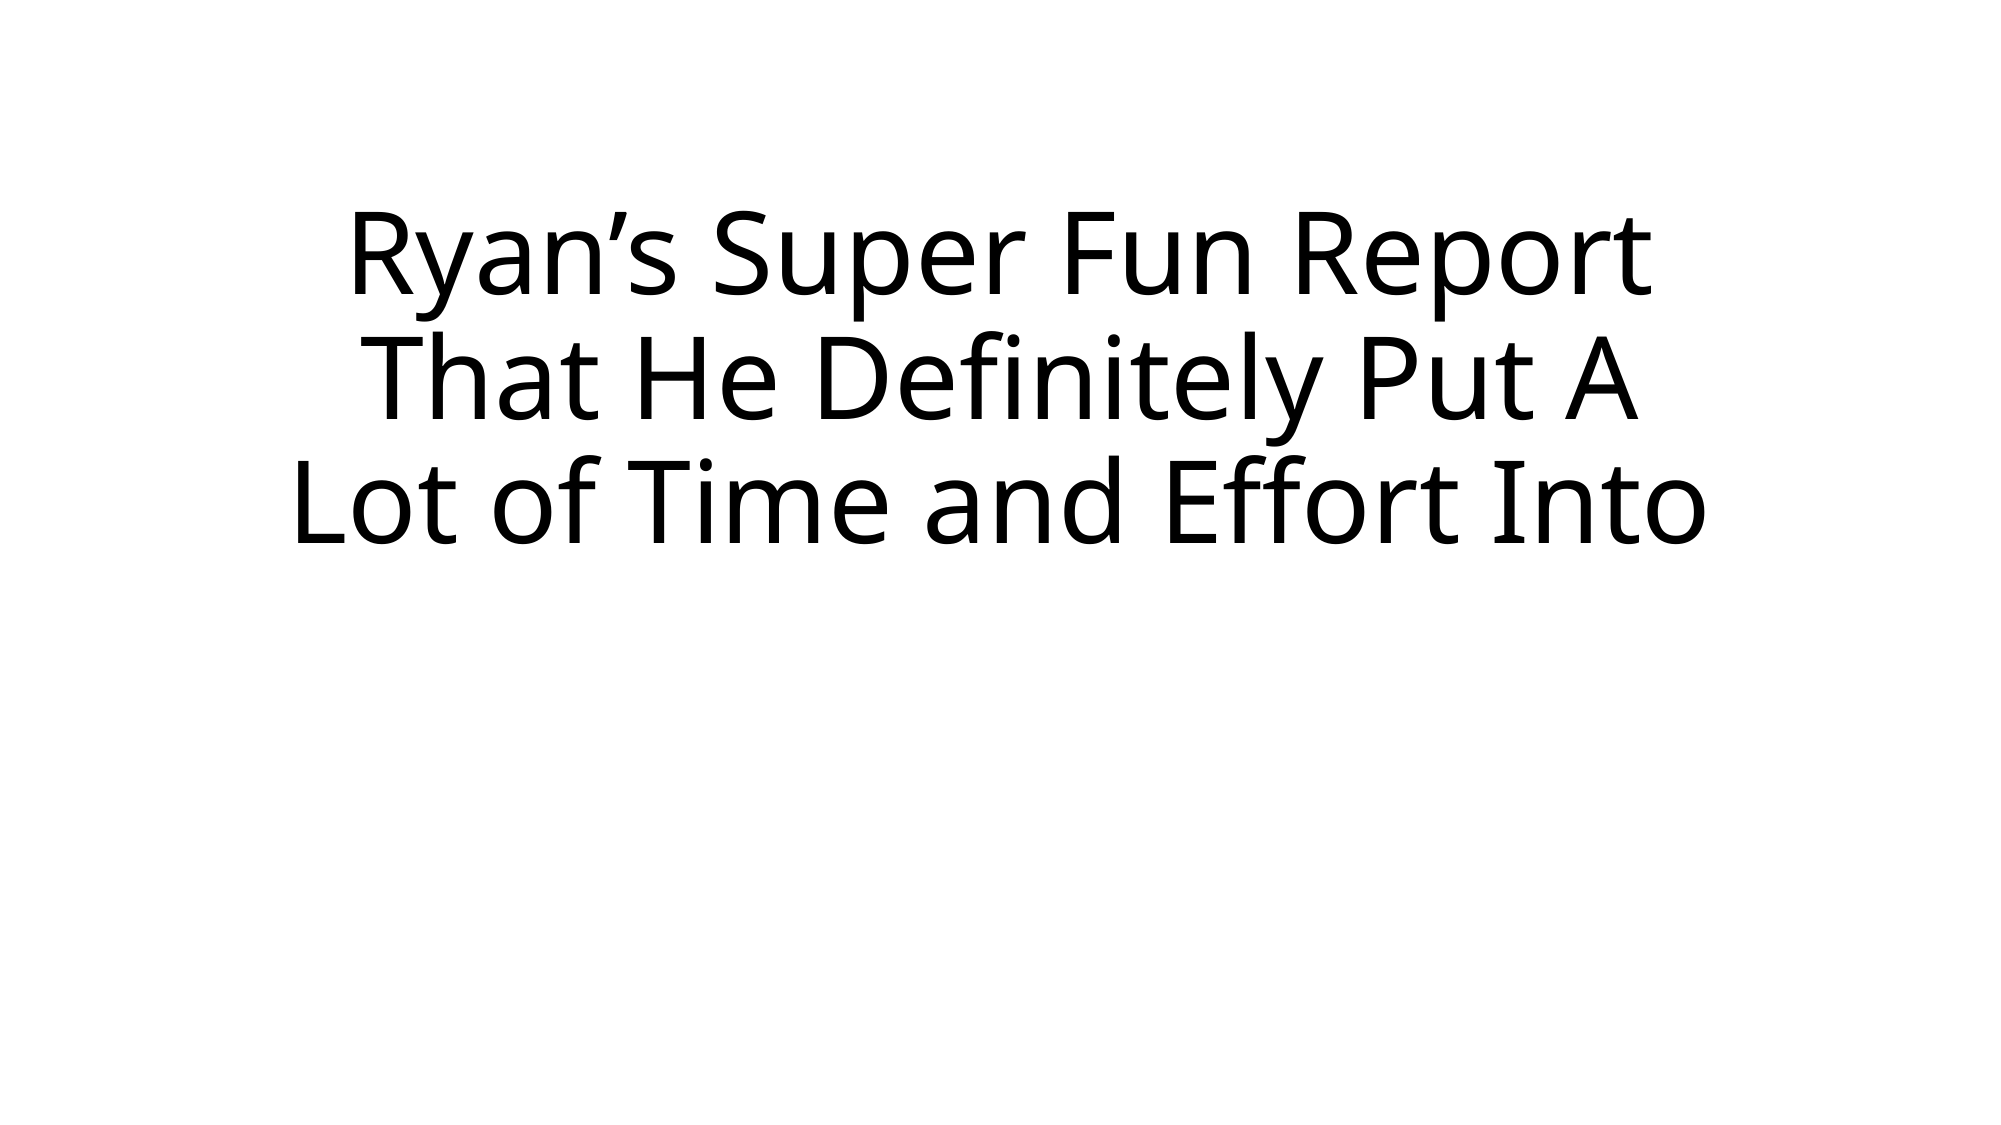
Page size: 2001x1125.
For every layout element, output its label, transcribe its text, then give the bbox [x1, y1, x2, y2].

title Ryan’s Super Fun Report That He Definitely Put A Lot of Time and Effort Into [249, 184, 1750, 576]
